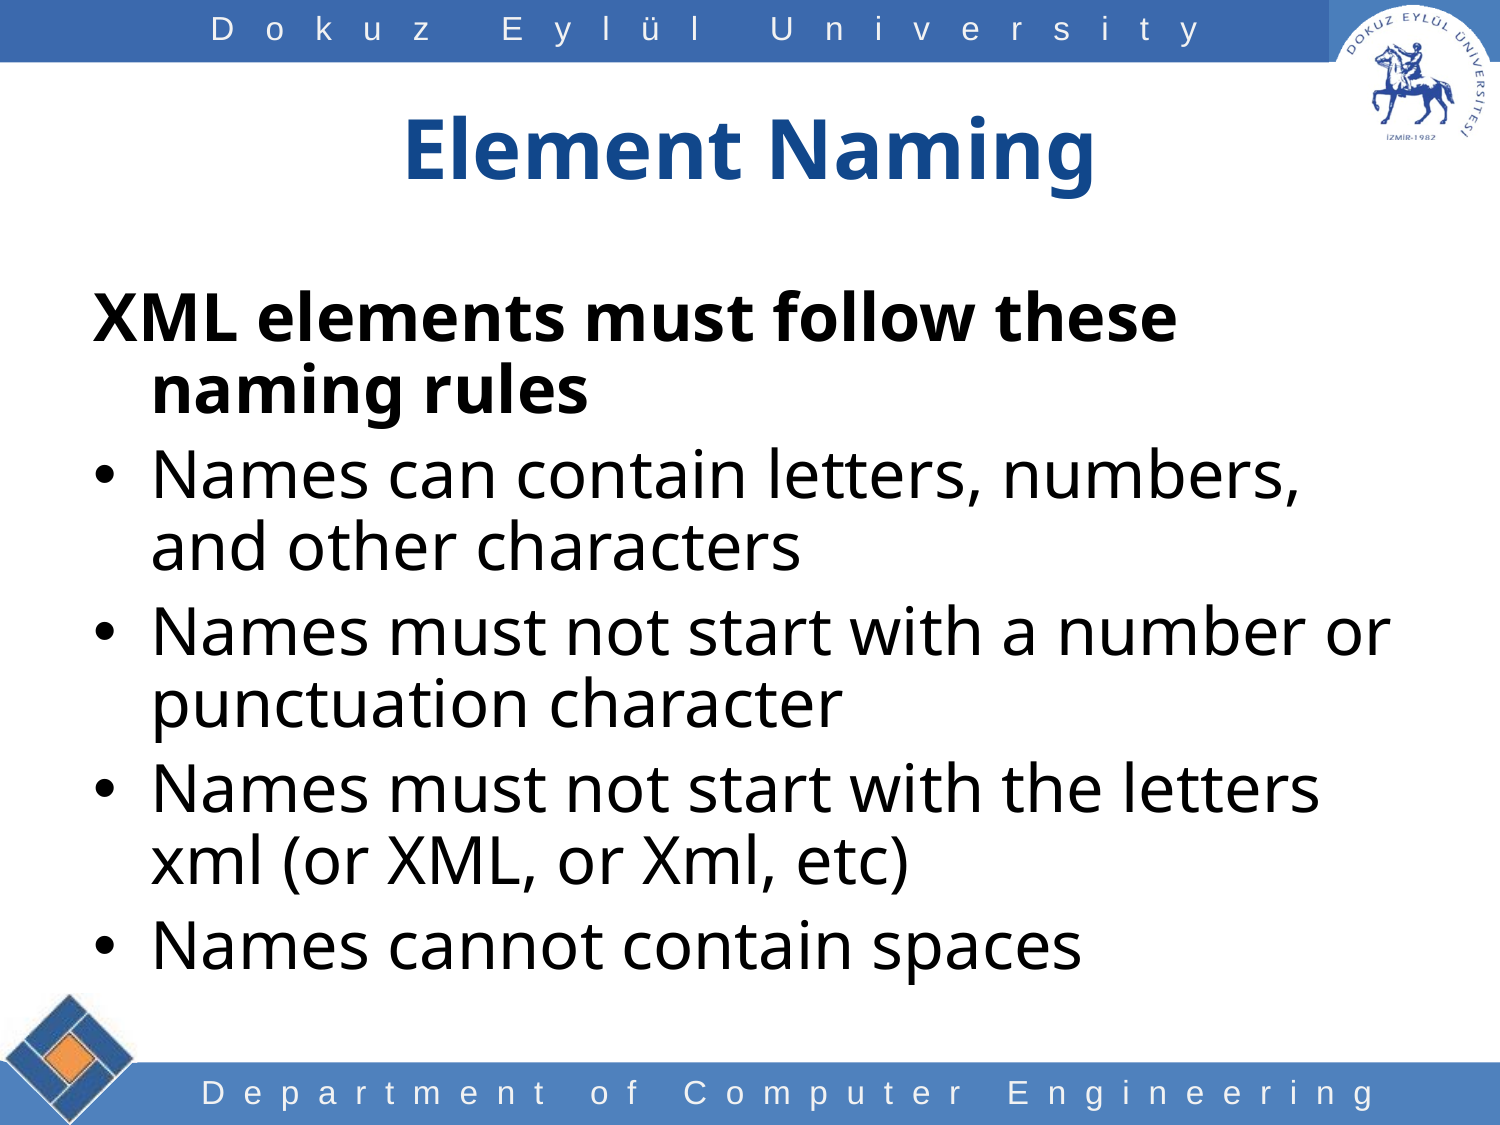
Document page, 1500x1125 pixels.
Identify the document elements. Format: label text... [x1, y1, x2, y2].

list XML elements must follow these naming rules Names can contain letters, numbers, and other characters Names must not start with a number or punctuation character Names must not start with the letters xml (or XML, or Xml, etc) Names cannot contain spaces [78, 276, 1429, 1045]
title Element Naming [75, 60, 1425, 233]
picture [1329, 0, 1500, 149]
picture [0, 993, 138, 1124]
